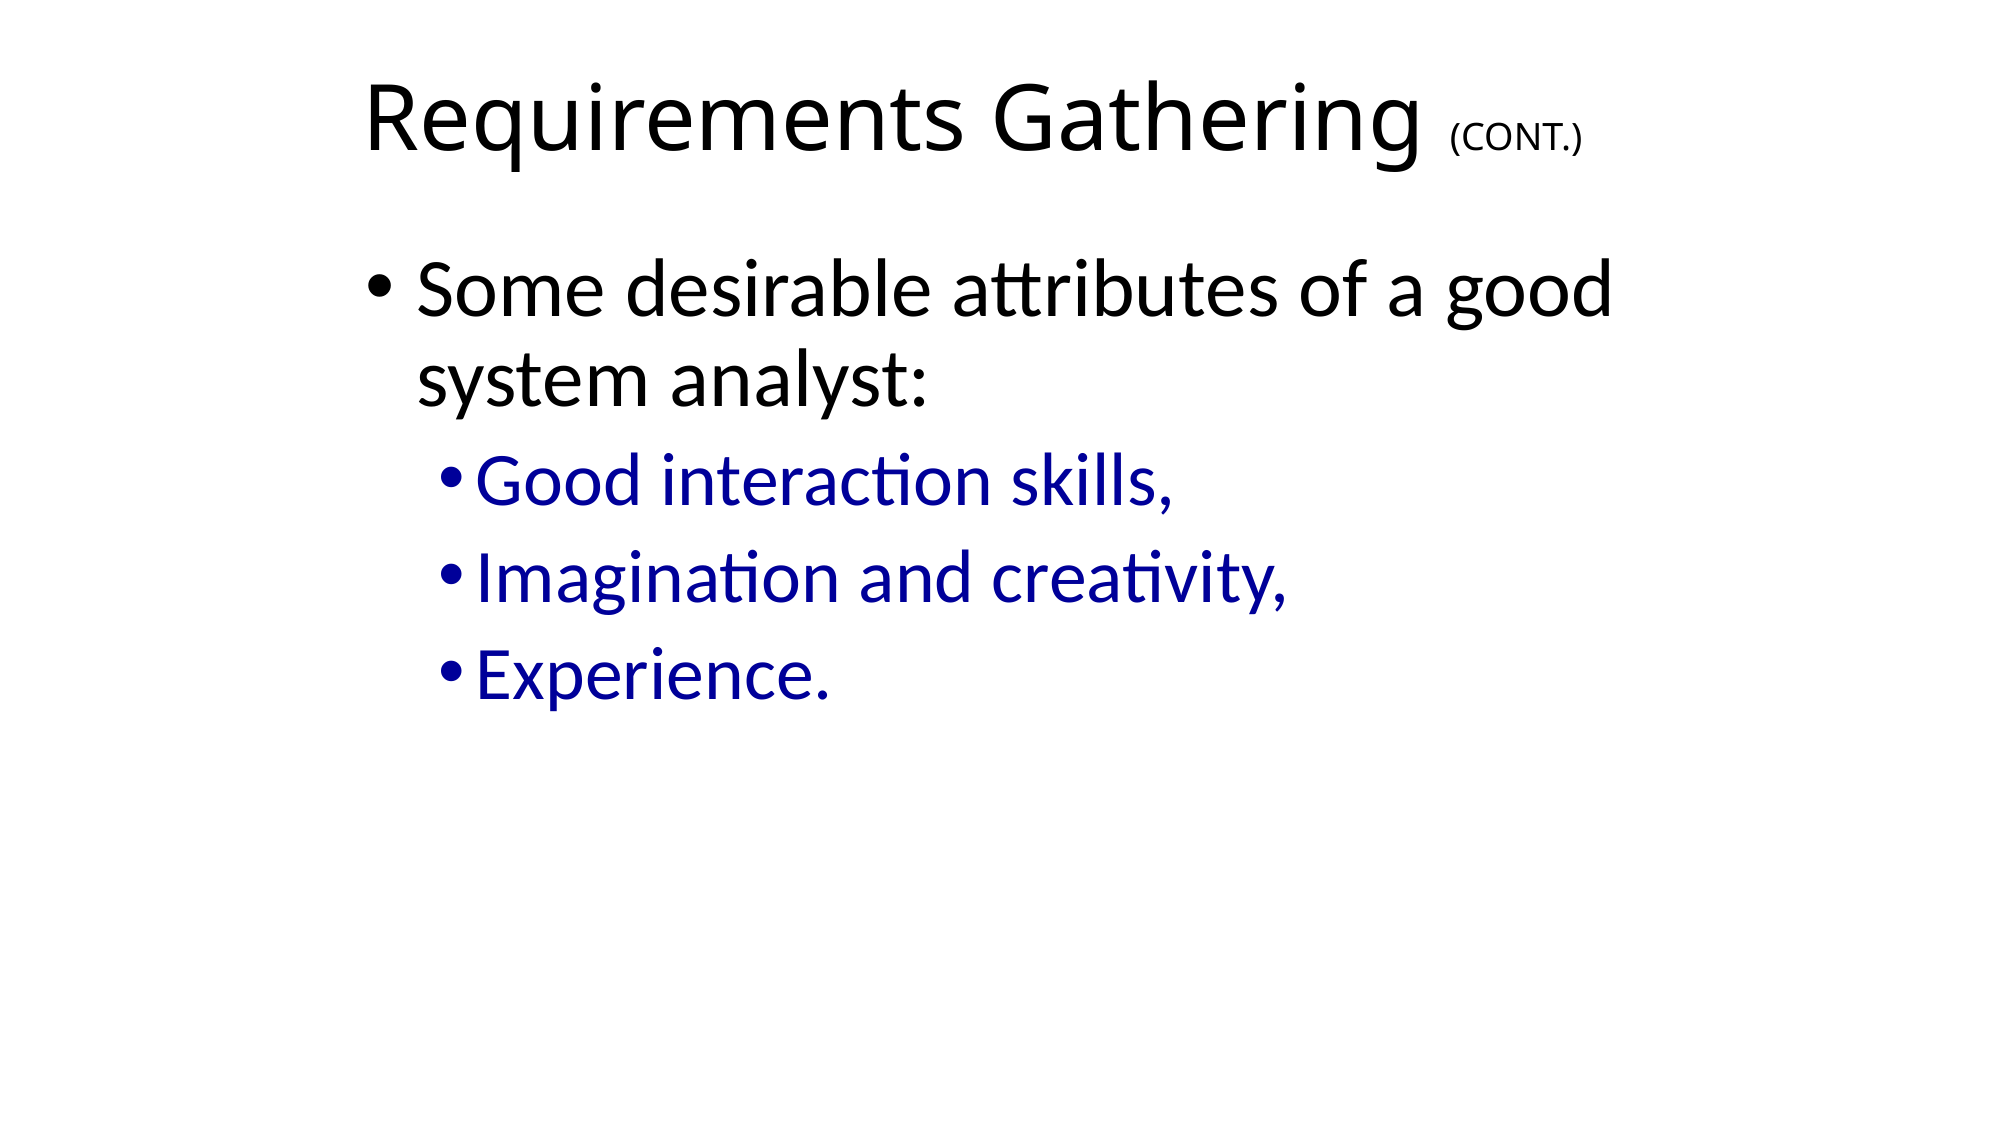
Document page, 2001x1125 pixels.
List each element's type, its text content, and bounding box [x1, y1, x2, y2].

title Requirements Gathering (CONT.) [360, 27, 1640, 214]
list Some desirable attributes of a good system analyst: Good interaction skills, Imagination and creativity, Experience. [362, 237, 1638, 913]
